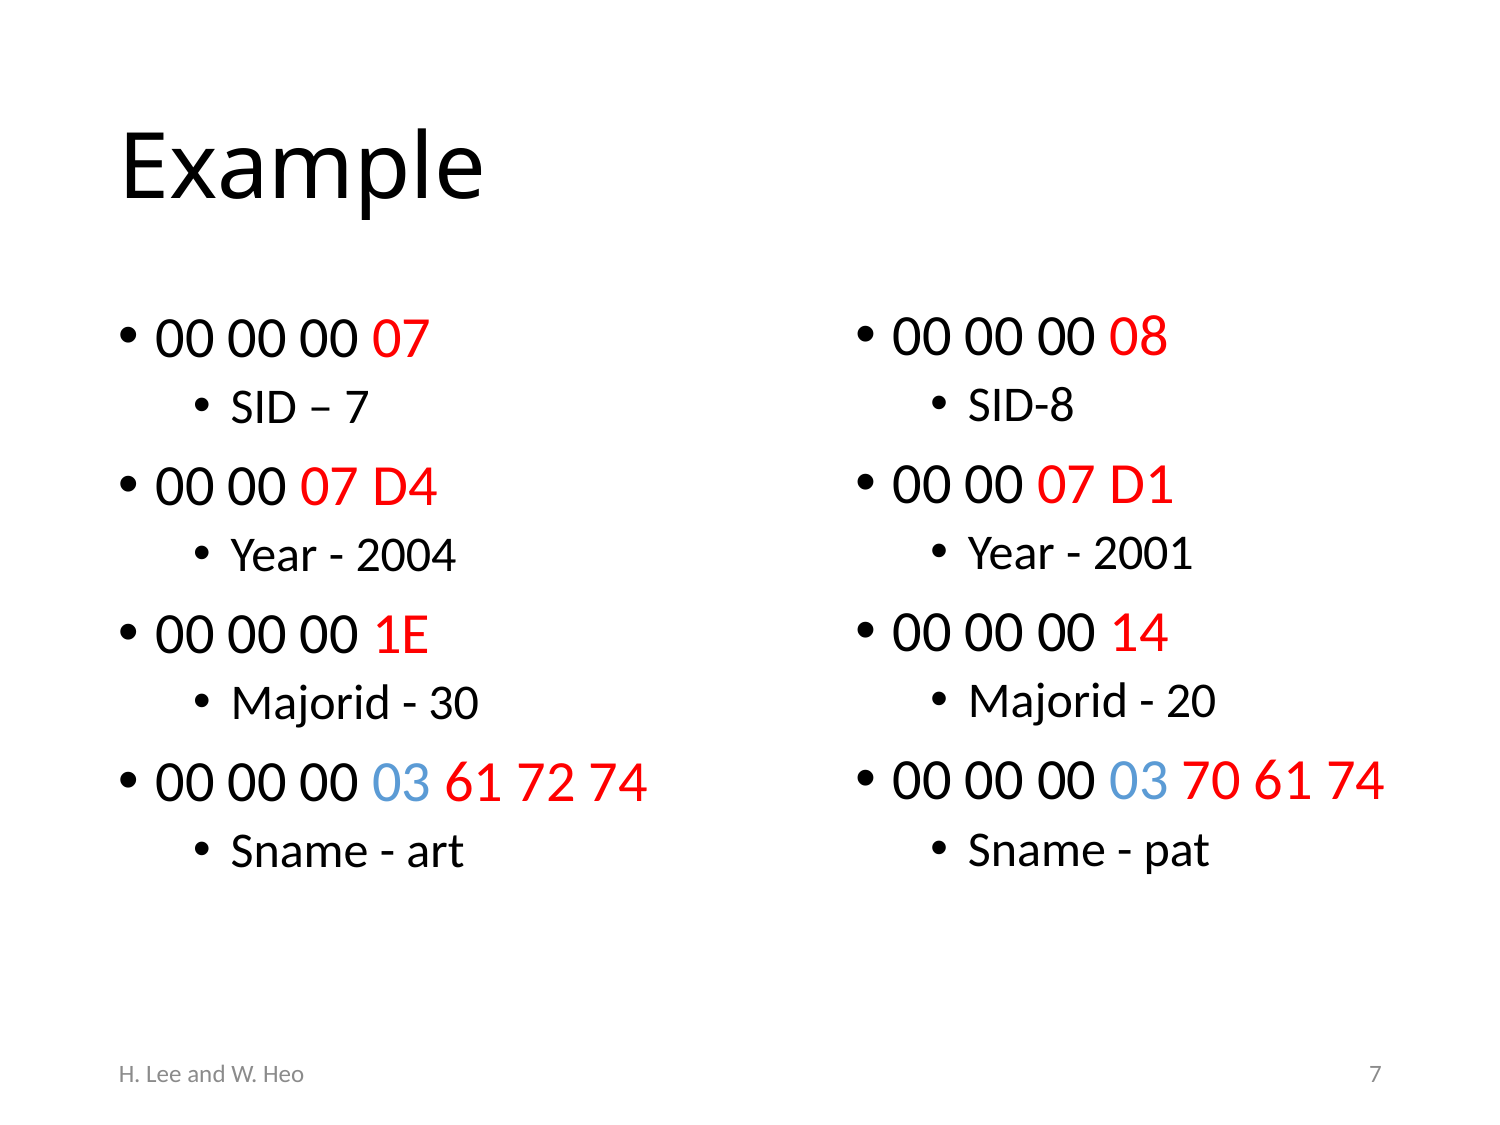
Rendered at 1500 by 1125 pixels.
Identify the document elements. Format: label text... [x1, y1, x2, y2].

text_box 00 00 00 08 SID-8 00 00 07 D1 Year - 2001 00 00 00 14 Majorid - 20 00 00 00 03 70 61 74 Sname - pat [844, 299, 1448, 923]
slide_number 6 [1059, 1042, 1397, 1103]
footer H. Lee and W. Heo [103, 1042, 611, 1103]
list 00 00 00 07 SID – 7 00 00 07 D4 Year - 2004 00 00 00 1E Majorid - 30 00 00 00 03 61 72 74 Sname - art [103, 299, 1397, 1014]
title Example [103, 59, 1397, 278]
